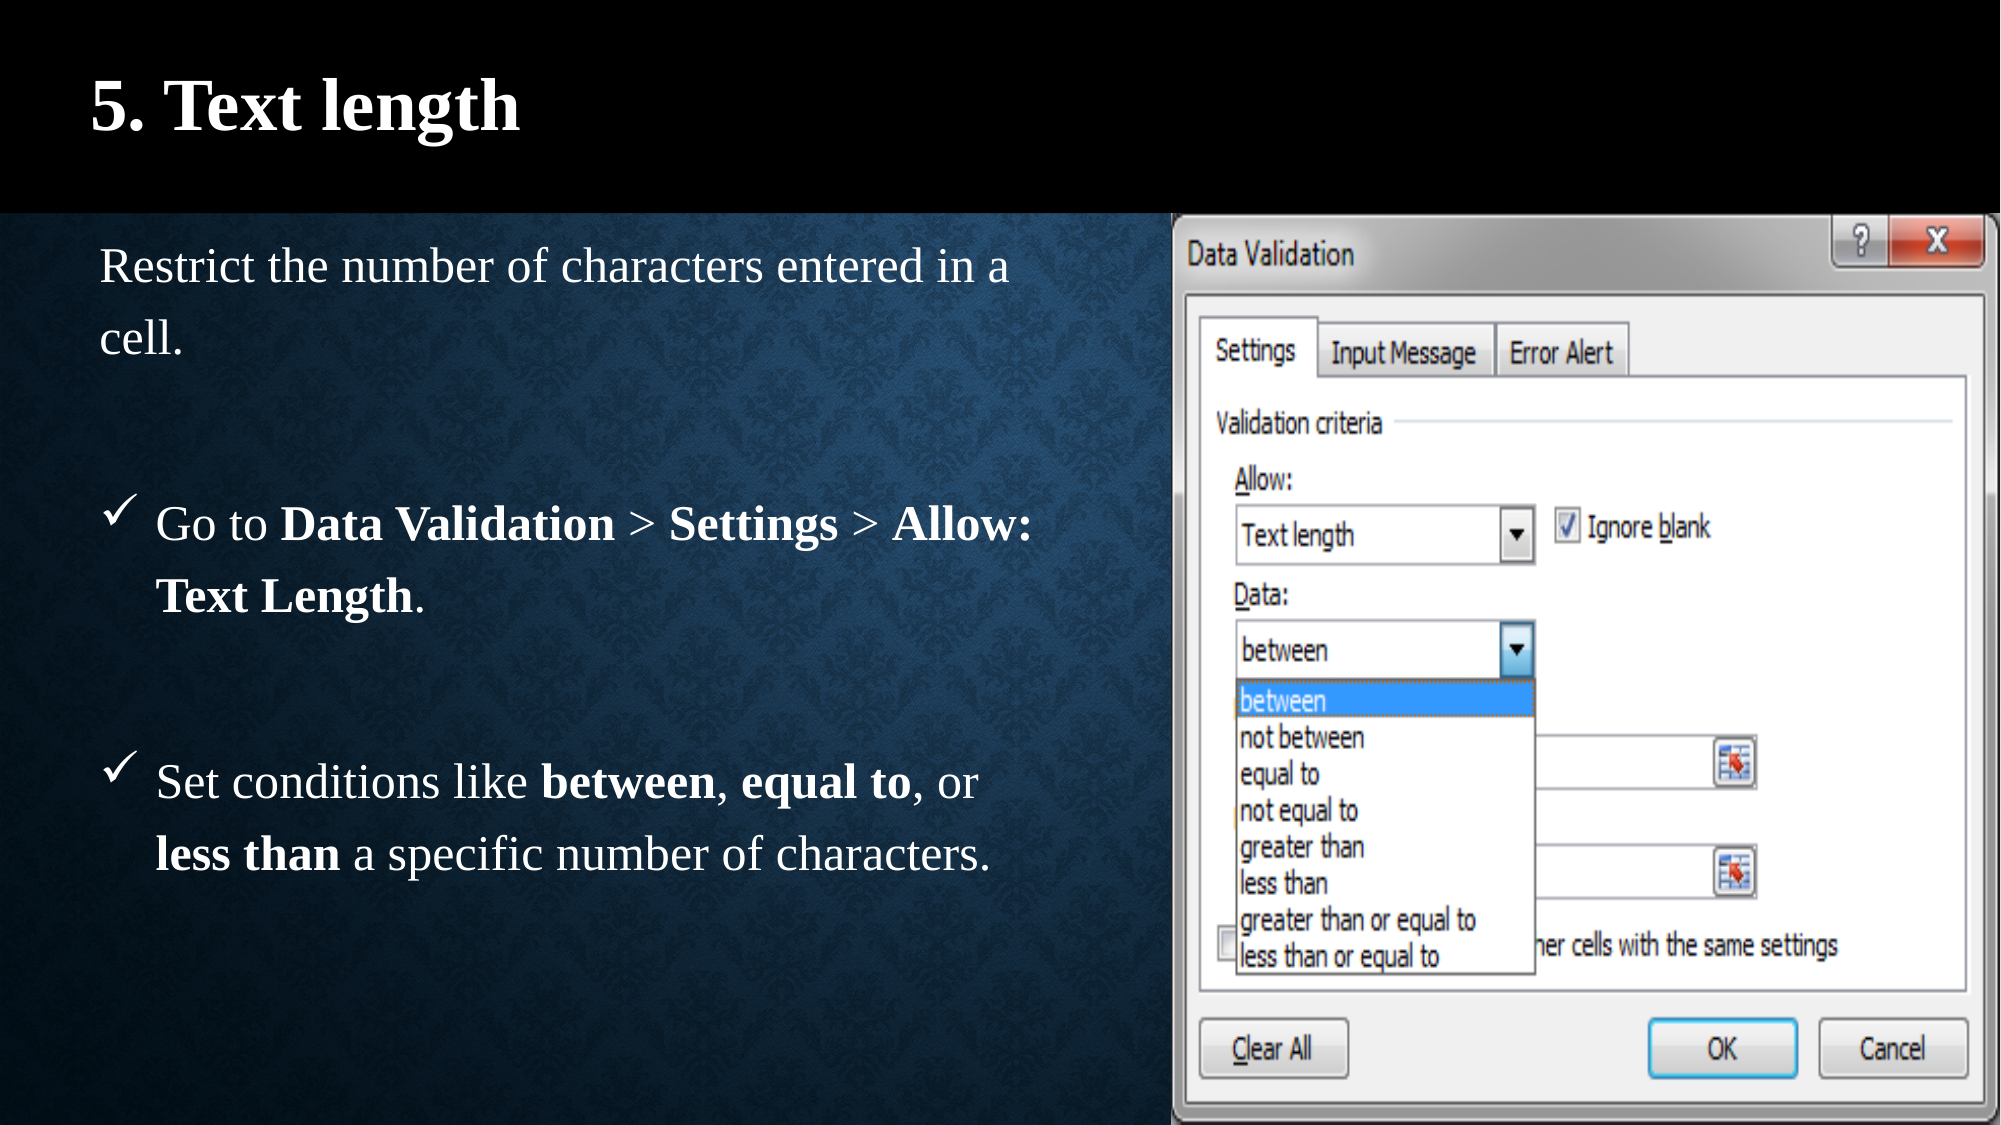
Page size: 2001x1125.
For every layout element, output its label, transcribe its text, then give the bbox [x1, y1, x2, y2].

picture [1170, 212, 2000, 1125]
list Restrict the number of characters entered in a cell. Go to Data Validation > Settings > Allow: Text Length. Set conditions like between, equal to, or less than a specific number of characters. [84, 213, 1062, 1043]
title 5. Text length [0, 0, 2000, 214]
